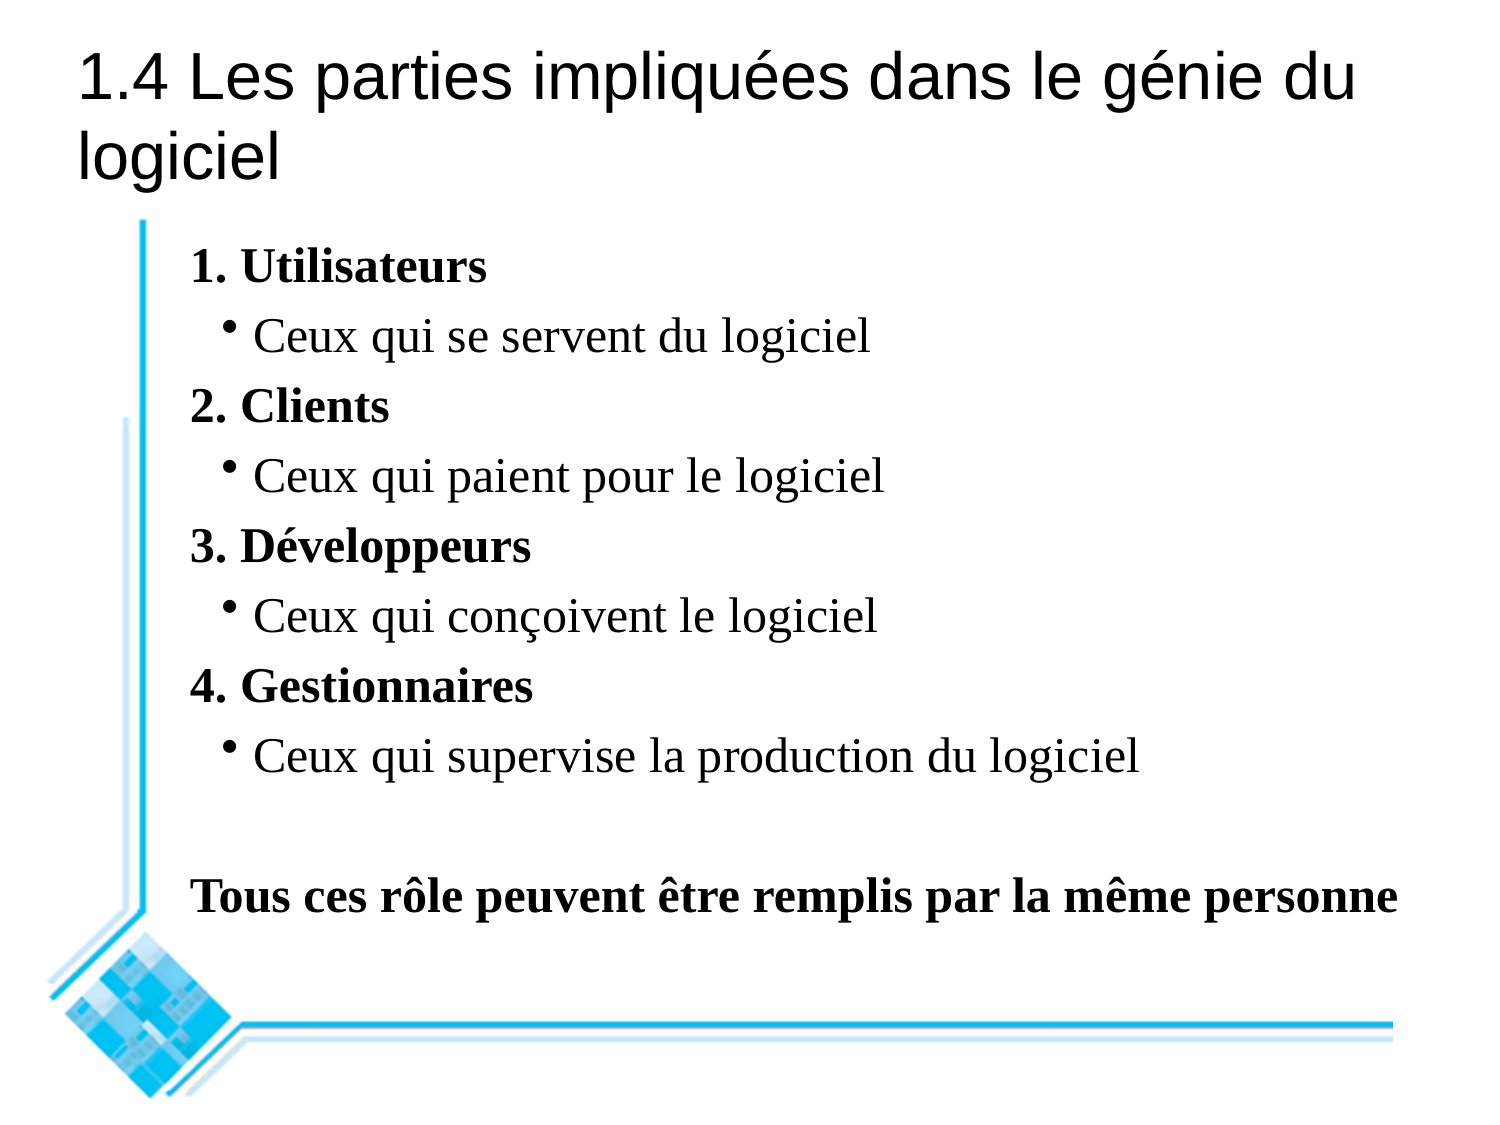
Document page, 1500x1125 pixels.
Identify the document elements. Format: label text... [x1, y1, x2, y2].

title 1.4 Les parties impliquées dans le génie du logiciel [62, 37, 1413, 188]
picture [35, 208, 1393, 1103]
list 1. Utilisateurs Ceux qui se servent du logiciel 2. Clients Ceux qui paient pour le logiciel 3. Développeurs Ceux qui conçoivent le logiciel 4. Gestionnaires Ceux qui supervise la production du logiciel Tous ces rôle peuvent être remplis par la même personne [174, 224, 1450, 1013]
